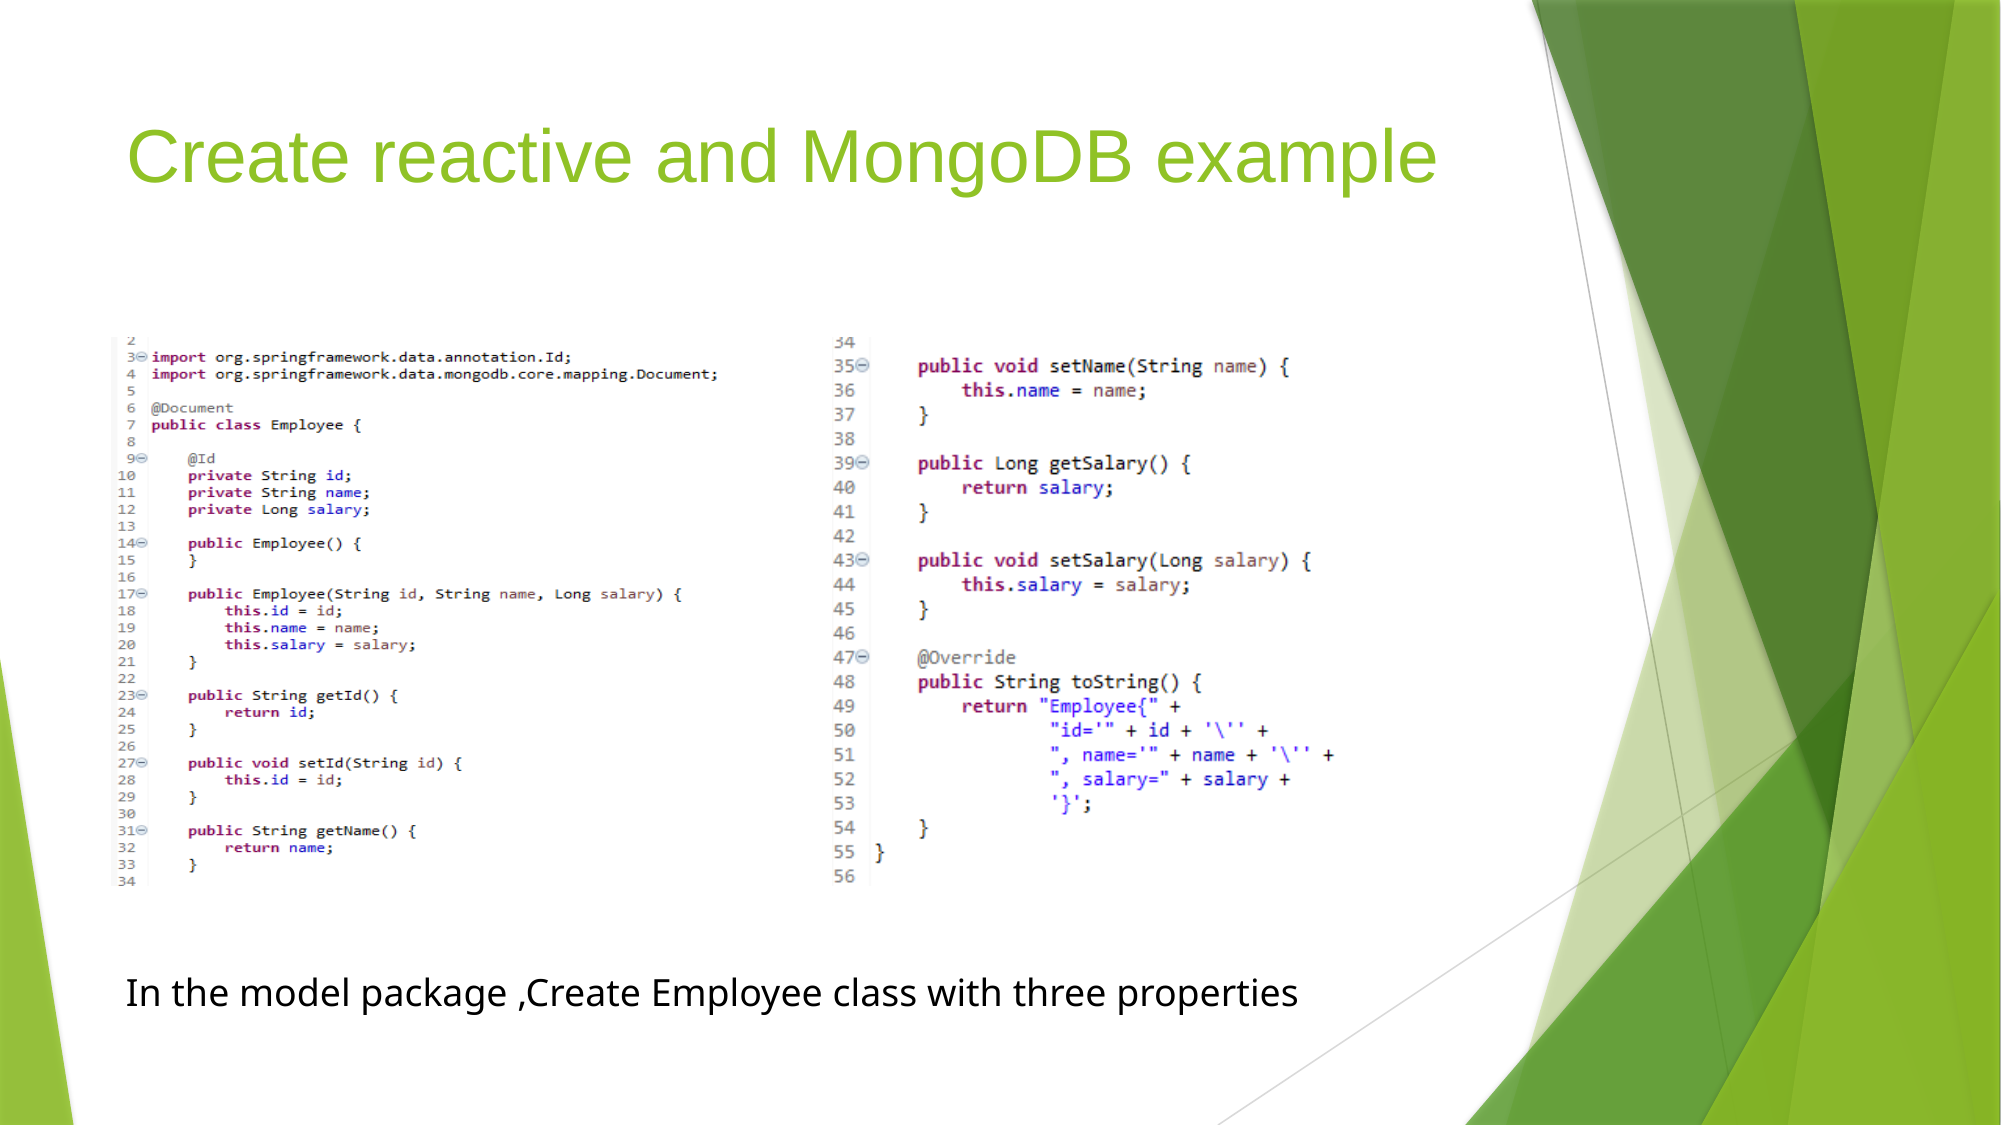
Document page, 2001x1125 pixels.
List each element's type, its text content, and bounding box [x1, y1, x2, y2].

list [110, 337, 830, 887]
picture [831, 337, 1522, 887]
text_box In the model package ,Create Employee class with three properties [111, 961, 1407, 1022]
title Create reactive and MongoDB example [111, 99, 1522, 317]
